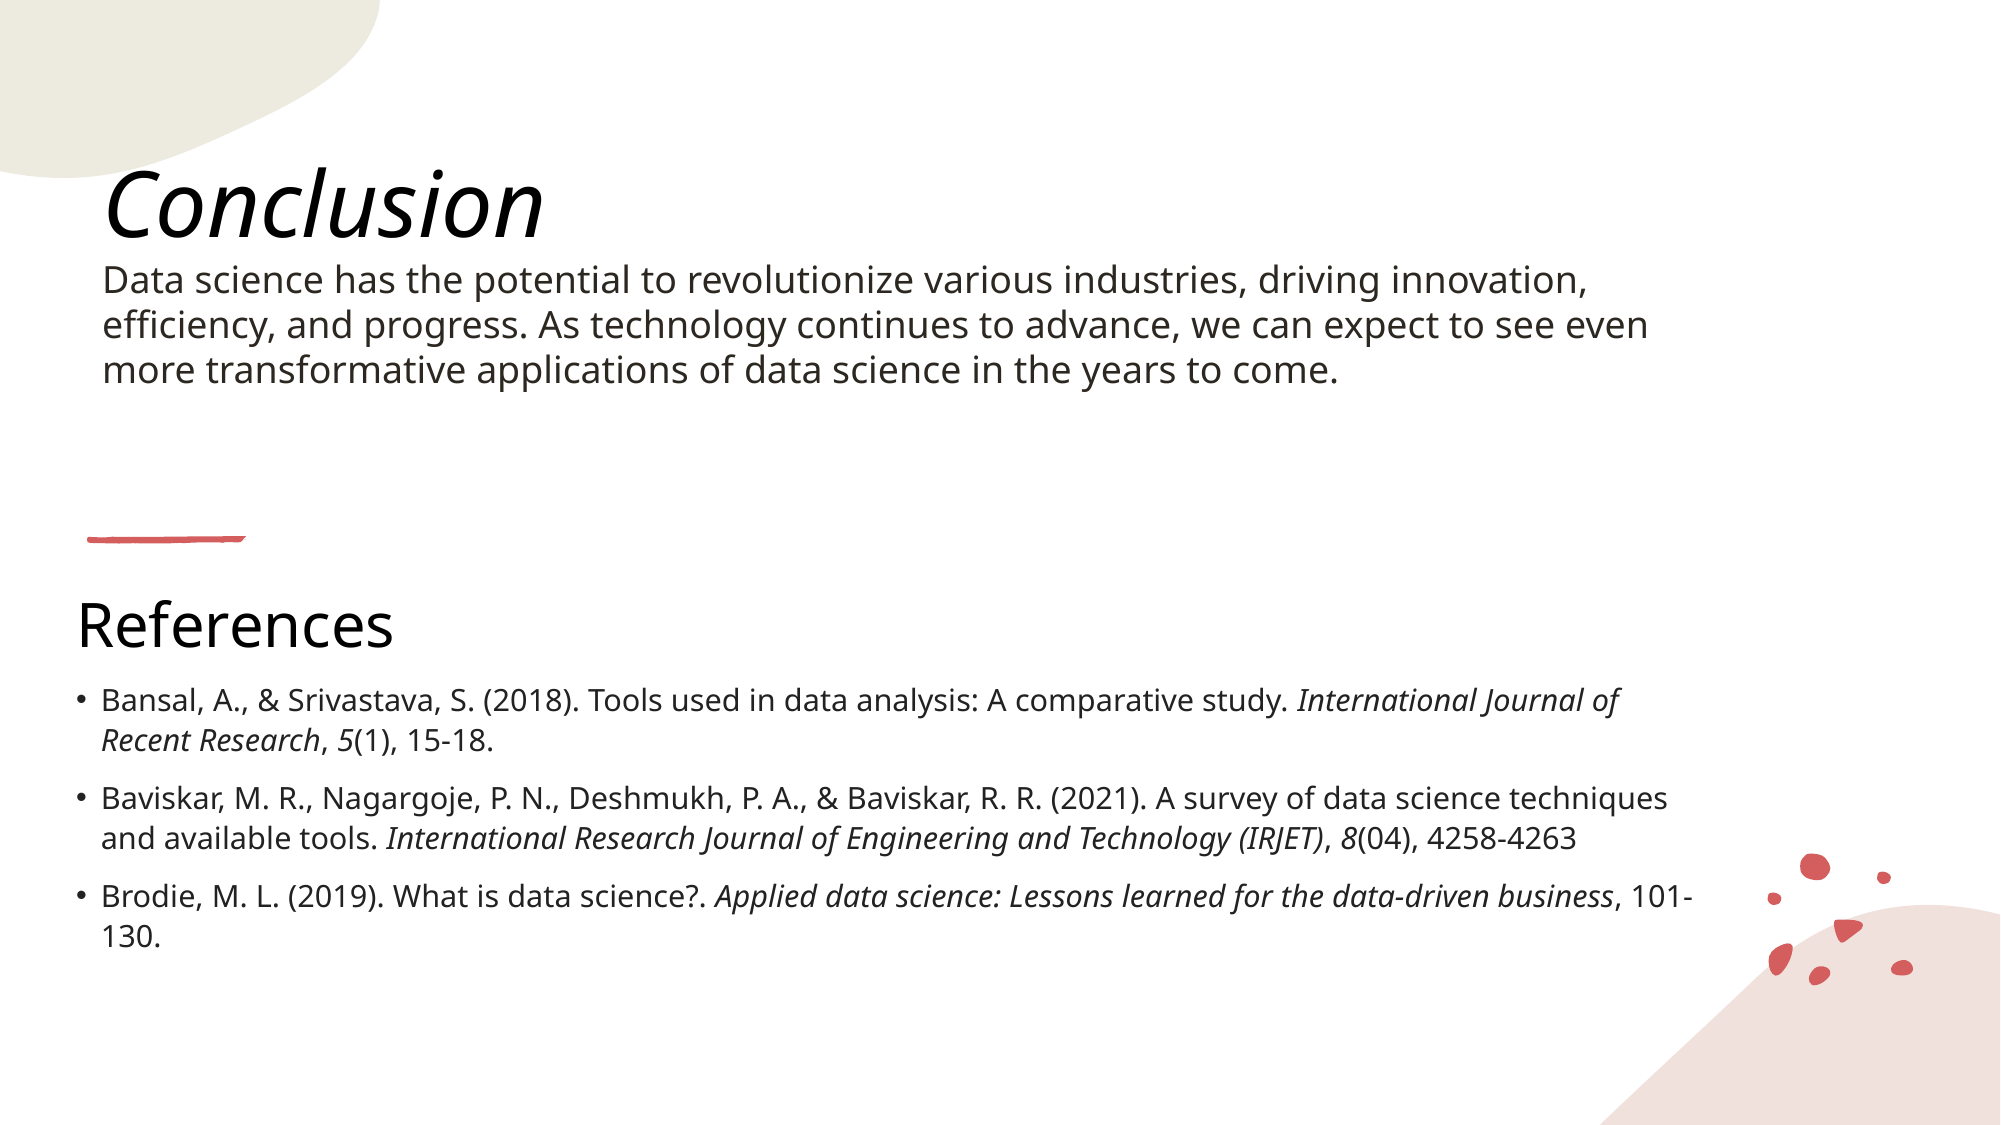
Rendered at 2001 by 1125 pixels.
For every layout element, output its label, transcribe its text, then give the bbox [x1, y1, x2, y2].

list References Bansal, A., & Srivastava, S. (2018). Tools used in data analysis: A comparative study. International Journal of Recent Research, 5(1), 15-18. Baviskar, M. R., Nagargoje, P. N., Deshmukh, P. A., & Baviskar, R. R. (2021). A survey of data science techniques and available tools. International Research Journal of Engineering and Technology (IRJET), 8(04), 4258-4263 Brodie, M. L. (2019). What is data science?. Applied data science: Lessons learned for the data-driven business, 101-130. [61, 571, 1714, 995]
title Conclusion Data science has the potential to revolutionize various industries, driving innovation, efficiency, and progress. As technology continues to advance, we can expect to see even more transformative applications of data science in the years to come. [86, 129, 1740, 509]
